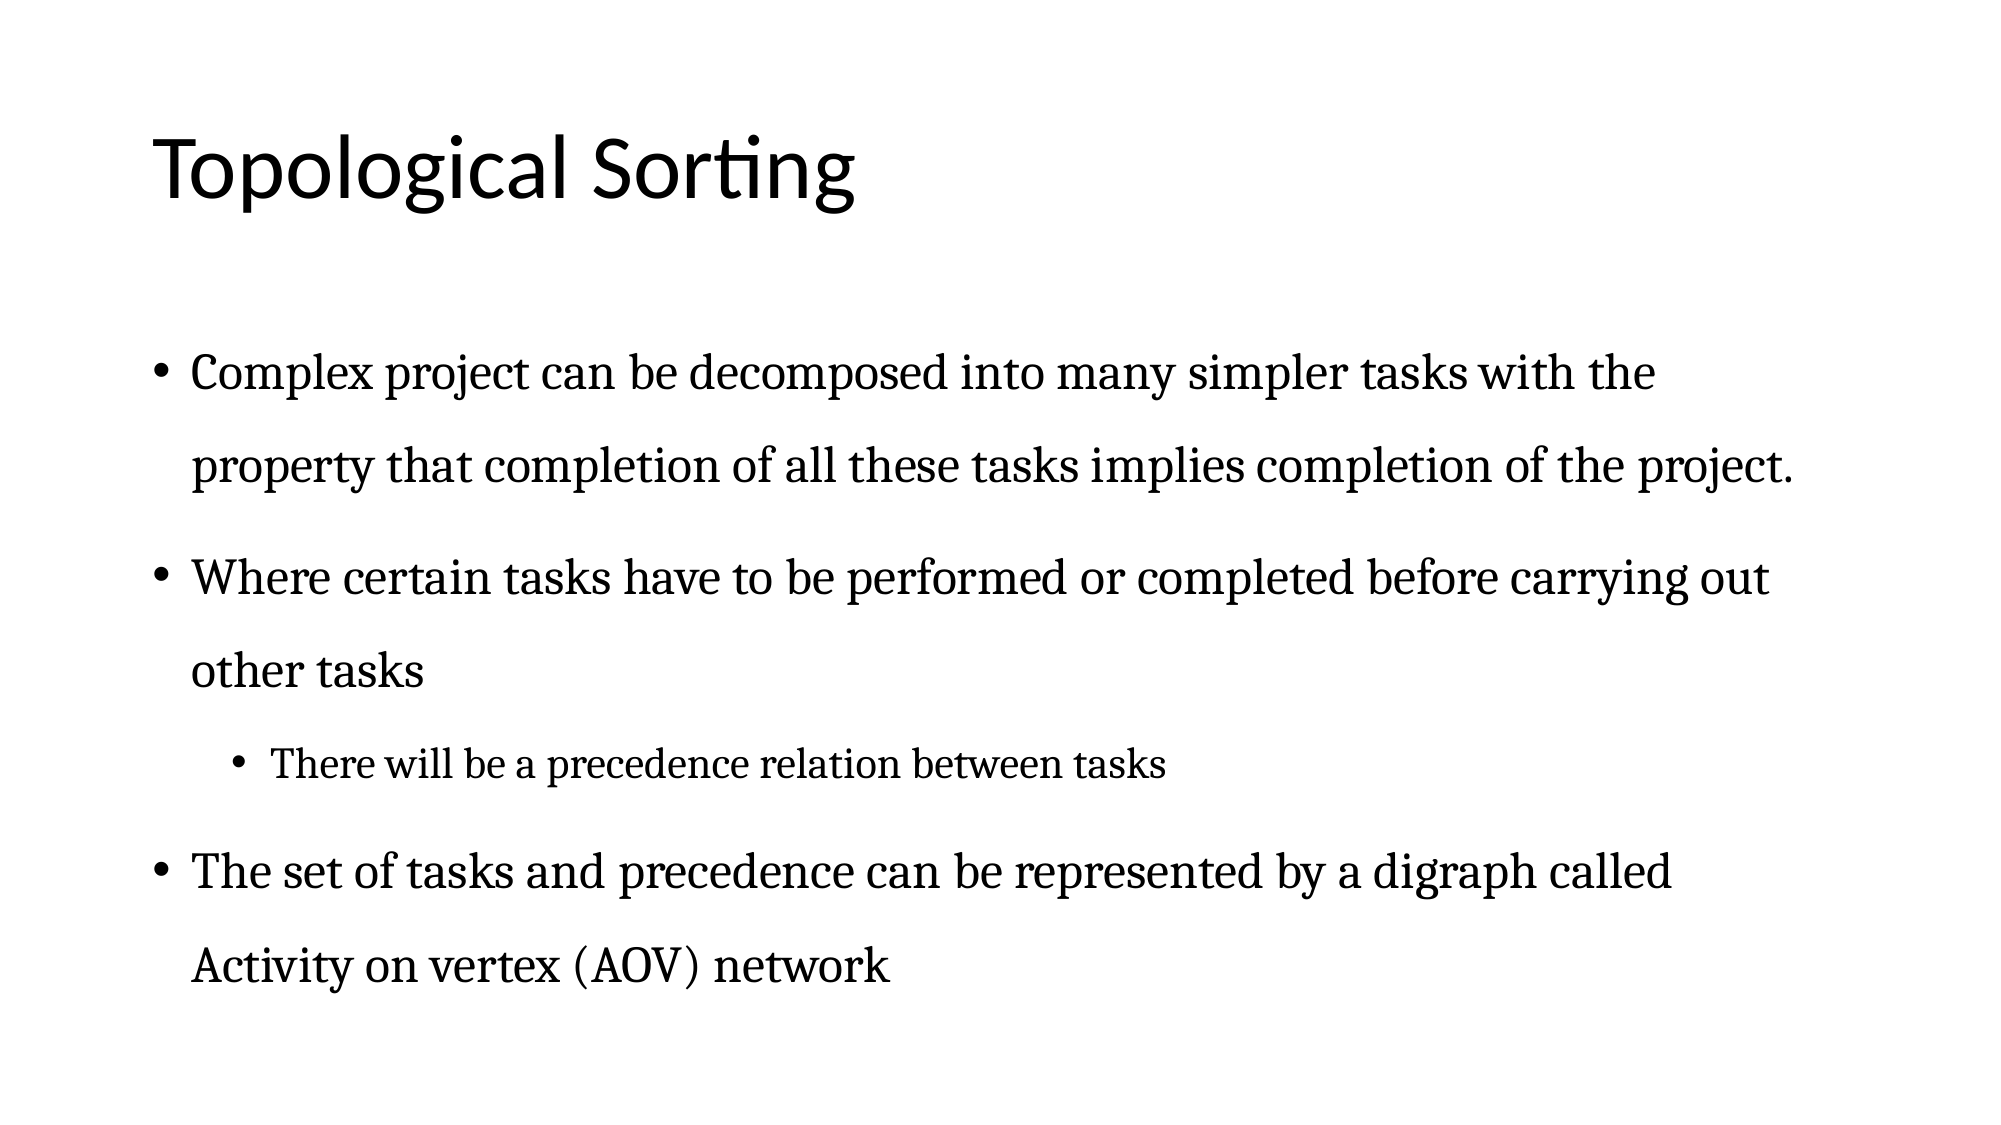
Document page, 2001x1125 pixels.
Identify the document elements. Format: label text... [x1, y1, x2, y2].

title Topological Sorting [137, 59, 1863, 278]
list Complex project can be decomposed into many simpler tasks with the property that completion of all these tasks implies completion of the project. Where certain tasks have to be performed or completed before carrying out other tasks There will be a precedence relation between tasks The set of tasks and precedence can be represented by a digraph called Activity on vertex (AOV) network [137, 299, 1863, 1014]
